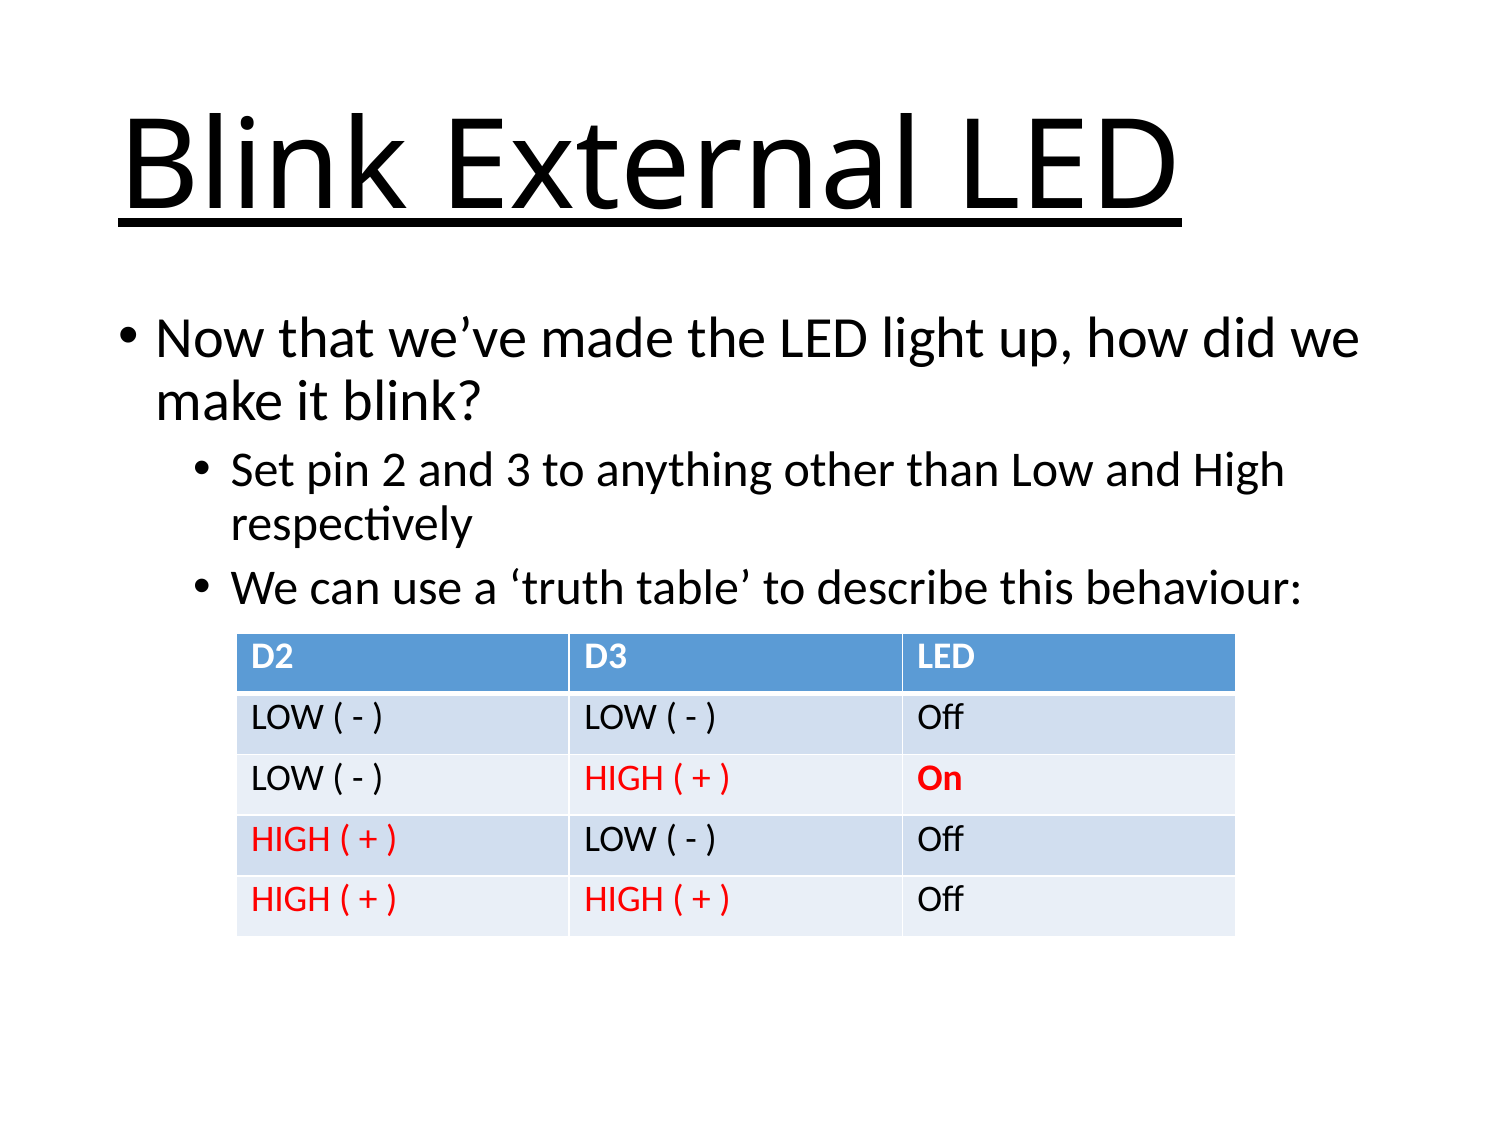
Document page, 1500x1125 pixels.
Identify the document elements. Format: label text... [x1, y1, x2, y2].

table_cell Off [903, 816, 1235, 875]
table_header D2 [237, 634, 568, 691]
table_cell HIGH ( + ) [570, 877, 902, 936]
table_cell On [903, 755, 1235, 814]
title Blink External LED [103, 59, 1397, 278]
table_cell LOW ( - ) [570, 816, 902, 875]
table_cell LOW ( - ) [237, 755, 568, 814]
table_cell LOW ( - ) [570, 696, 902, 754]
table_cell HIGH ( + ) [237, 816, 568, 875]
table_cell Off [903, 696, 1235, 754]
table_cell Off [903, 877, 1235, 936]
list Now that we’ve made the LED light up, how did we make it blink? Set pin 2 and 3 to anything other than Low and High respectively We can use a ‘truth table’ to describe this behaviour: [103, 299, 1397, 1014]
table_cell HIGH ( + ) [570, 755, 902, 814]
table_cell LOW ( - ) [237, 696, 568, 754]
table_header D3 [570, 634, 902, 691]
table_header LED [903, 634, 1235, 691]
table_cell HIGH ( + ) [237, 877, 568, 936]
